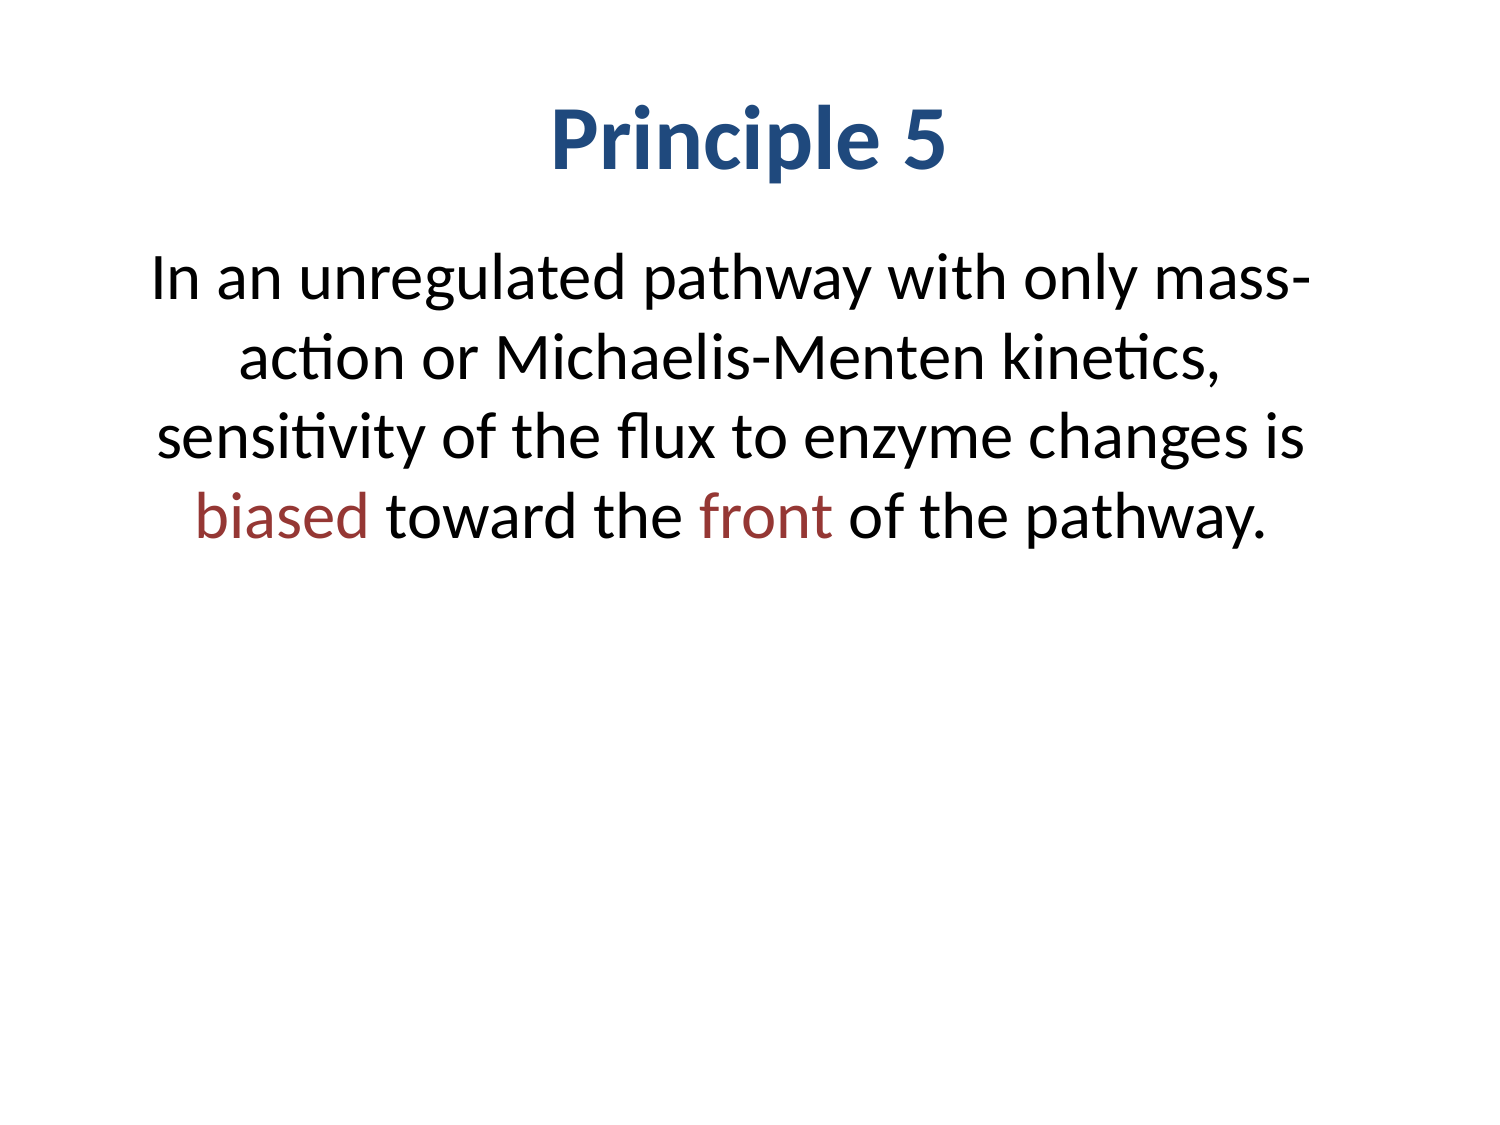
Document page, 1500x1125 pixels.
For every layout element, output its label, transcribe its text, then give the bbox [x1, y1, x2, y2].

text_box In an unregulated pathway with only mass-action or Michaelis-Menten kinetics, sensitivity of the flux to enzyme changes is biased toward the front of the pathway. [99, 224, 1363, 560]
picture [746, 520, 754, 529]
title Principle 5 [112, 12, 1388, 254]
